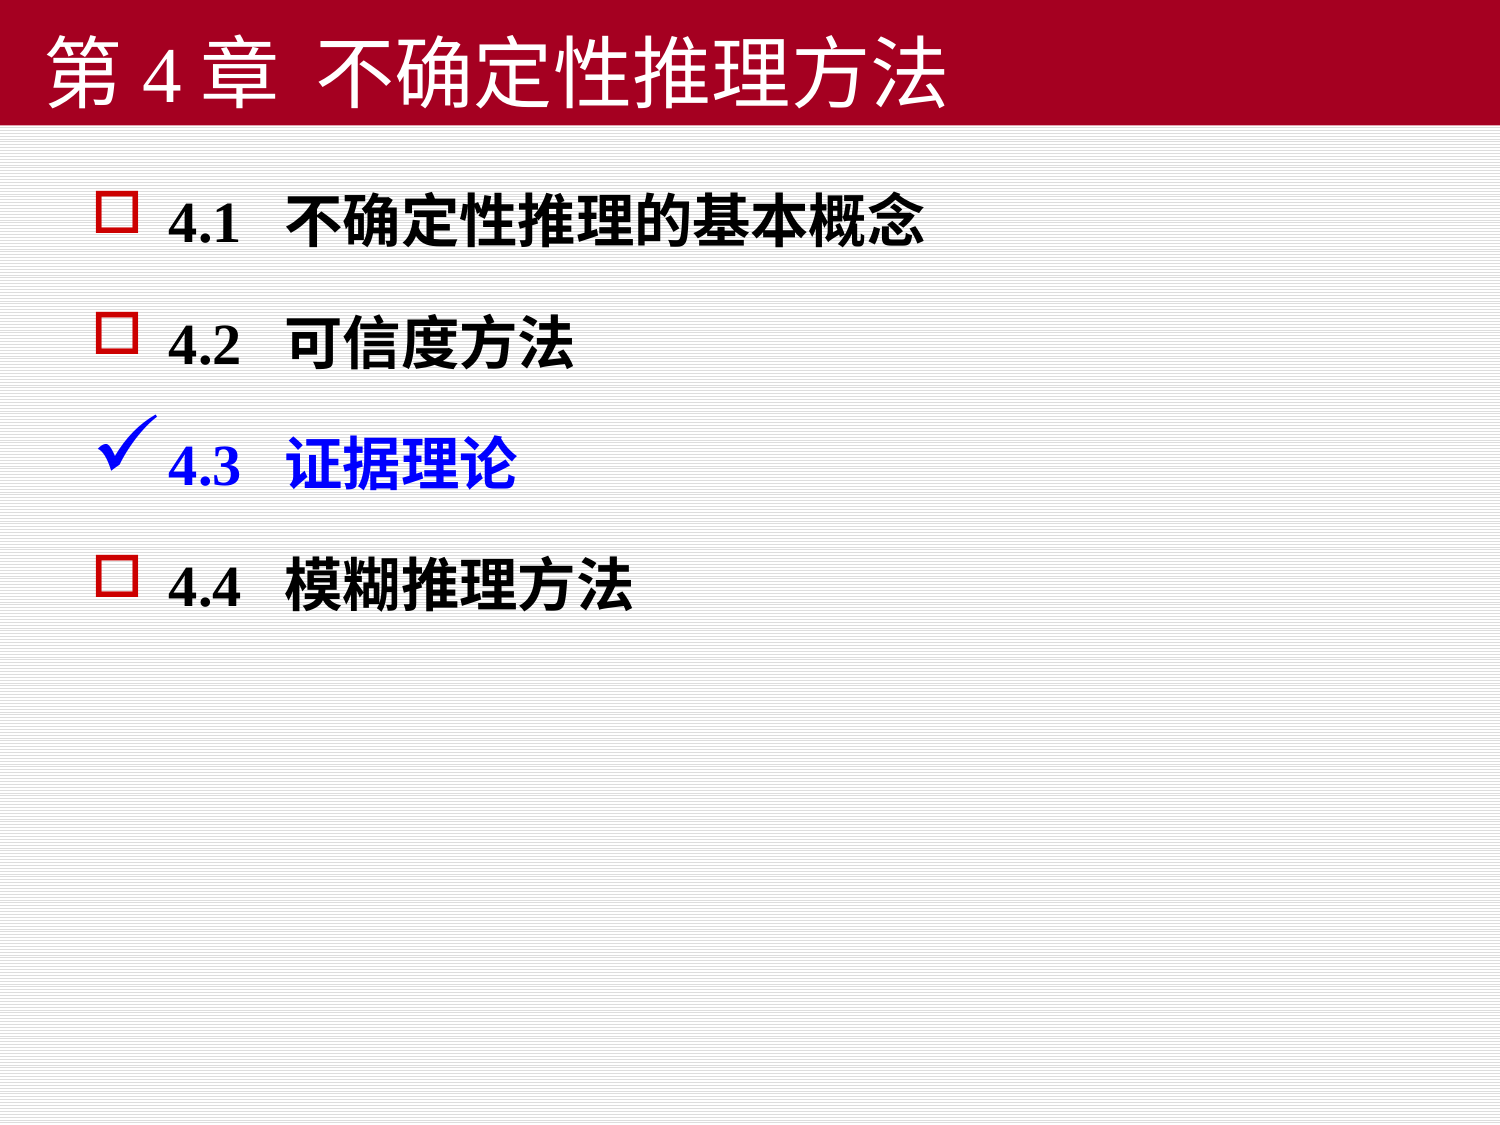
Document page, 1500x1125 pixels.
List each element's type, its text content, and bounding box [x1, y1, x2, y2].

slide_number [1137, 1062, 1463, 1122]
title 第4章 不确定性推理方法 [0, 0, 1500, 126]
list 4.1 不确定性推理的基本概念 4.2 可信度方法 4.3 证据理论 4.4 模糊推理方法 [76, 148, 1460, 1036]
